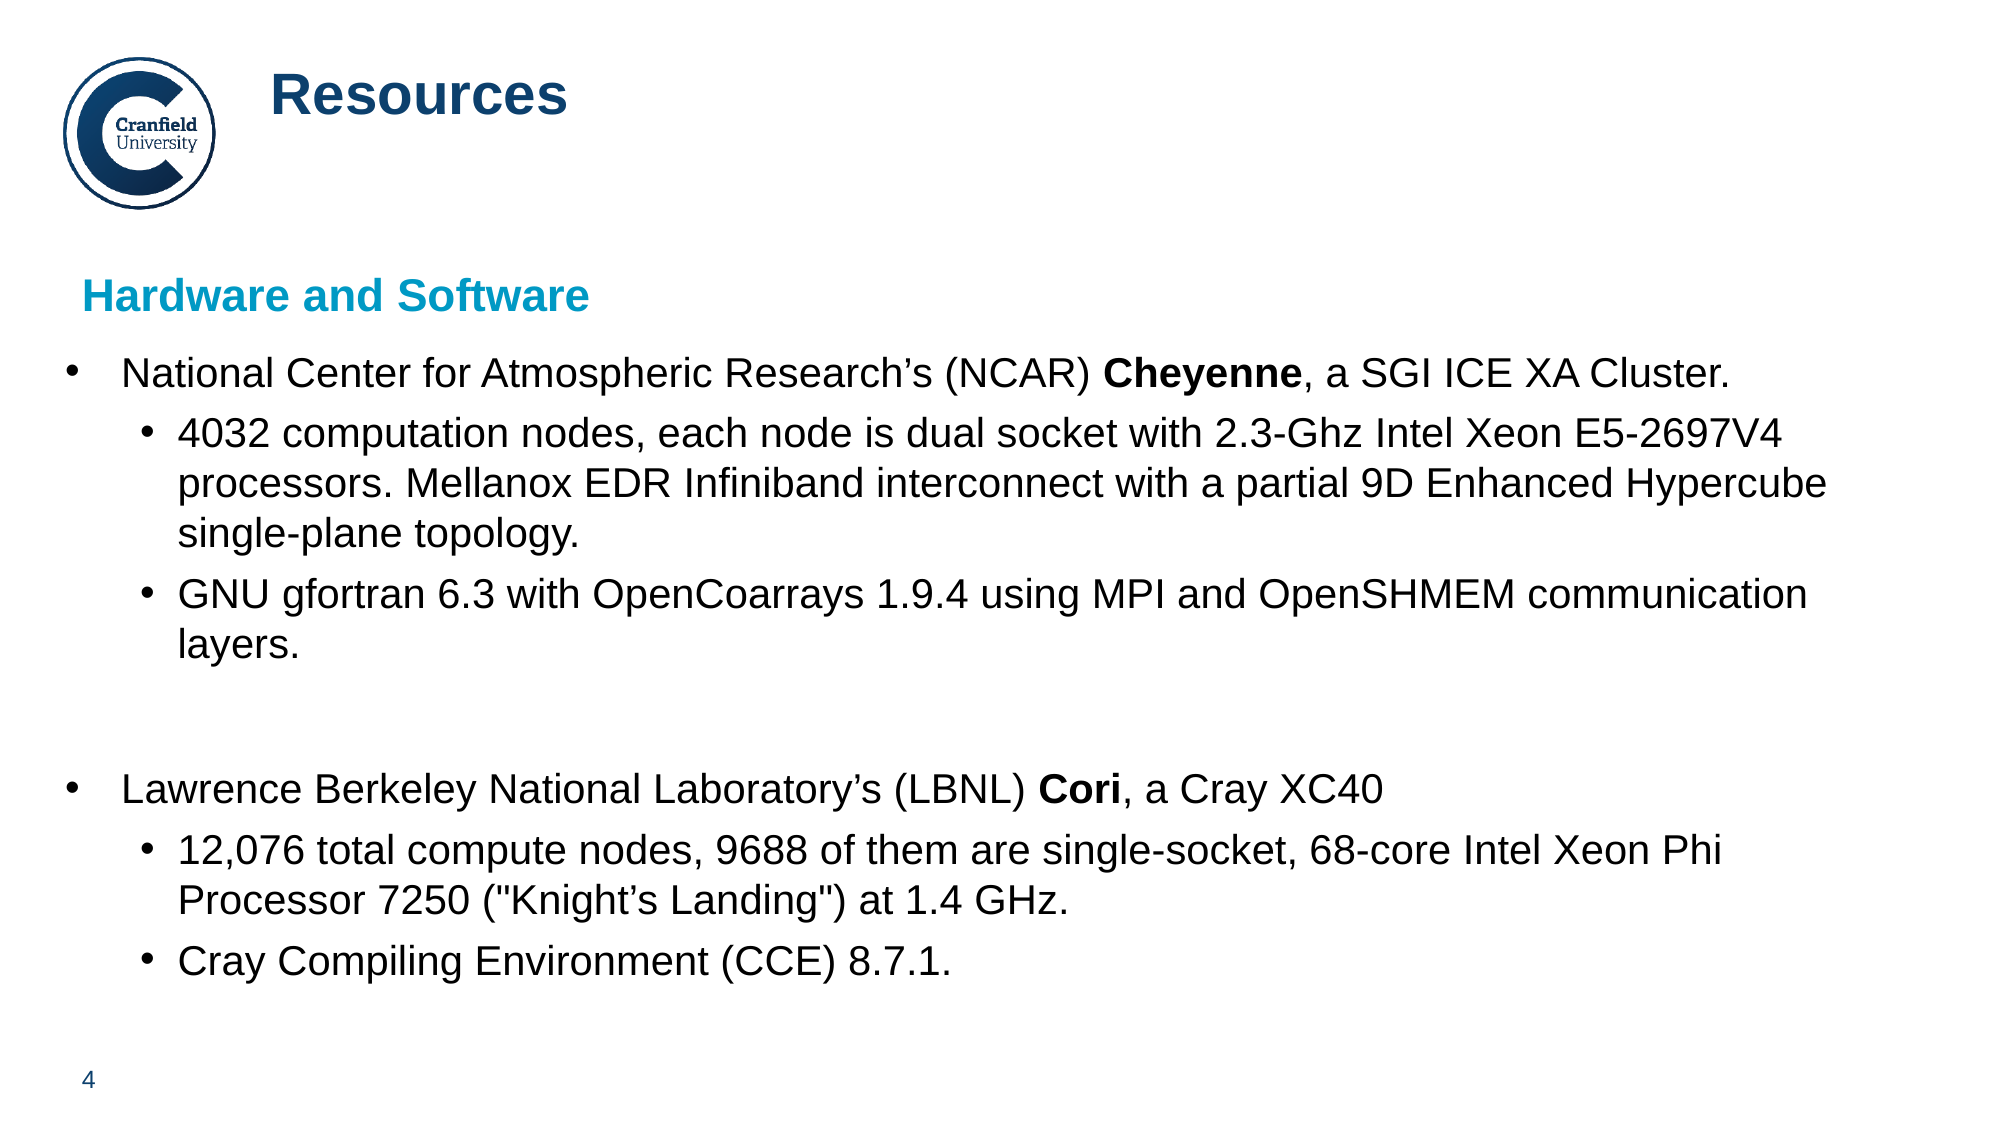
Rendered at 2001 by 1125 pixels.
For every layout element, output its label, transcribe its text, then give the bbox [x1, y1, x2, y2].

list National Center for Atmospheric Research’s (NCAR) Cheyenne, a SGI ICE XA Cluster. 4032 computation nodes, each node is dual socket with 2.3-Ghz Intel Xeon E5-2697V4 processors. Mellanox EDR Infiniband interconnect with a partial 9D Enhanced Hypercube single-plane topology. GNU gfortran 6.3 with OpenCoarrays 1.9.4 using MPI and OpenSHMEM communication layers. Lawrence Berkeley National Laboratory’s (LBNL) Cori, a Cray XC40 12,076 total compute nodes, 9688 of them are single-socket, 68-core Intel Xeon Phi Processor 7250 ("Knight’s Landing") at 1.4 GHz. Cray Compiling Environment (CCE) 8.7.1. [50, 338, 1917, 1059]
list Resources [255, 66, 1934, 209]
picture [59, 53, 219, 213]
list Hardware and Software [66, 231, 1934, 362]
